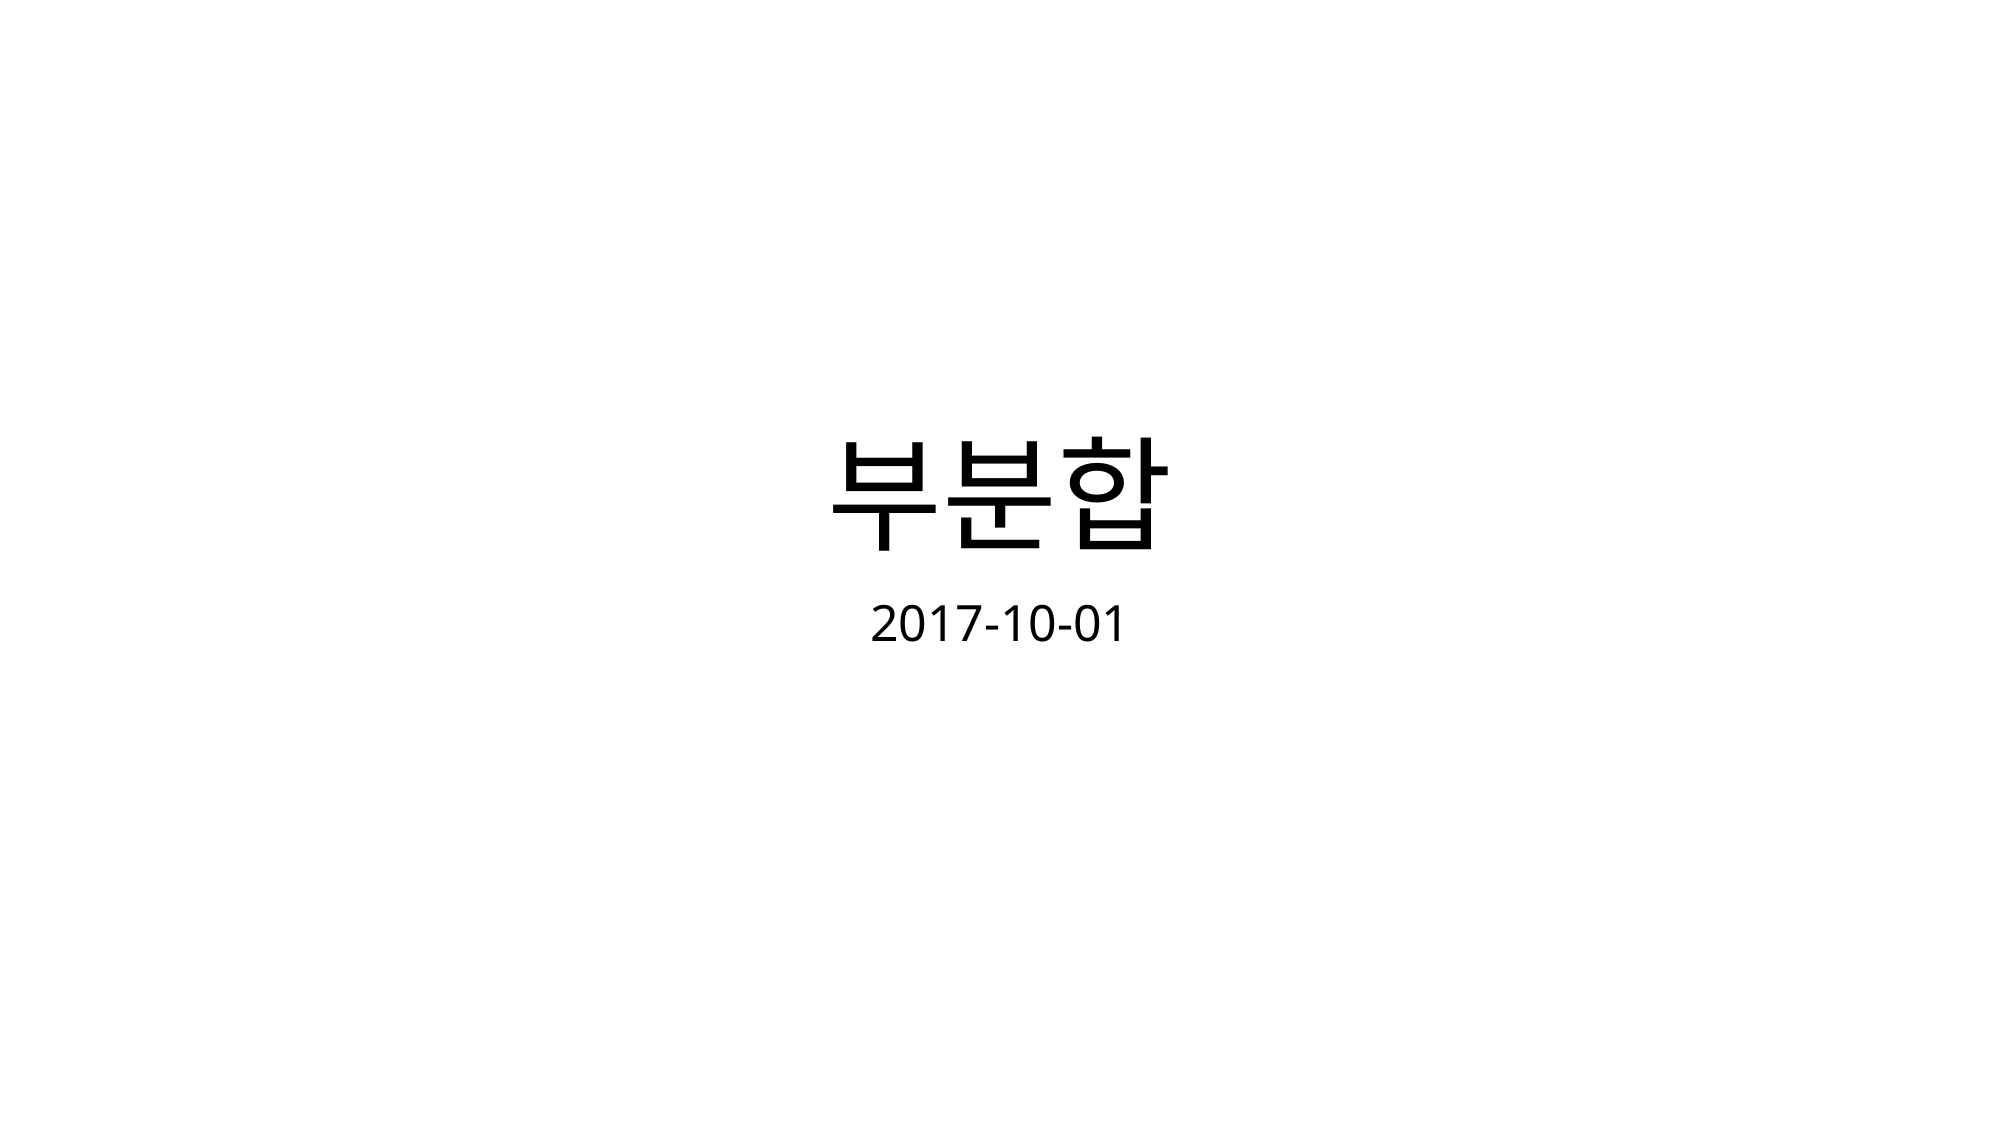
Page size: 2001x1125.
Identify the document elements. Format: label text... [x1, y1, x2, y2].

subtitle 2017-10-01 [249, 590, 1750, 863]
title 부분합 [249, 184, 1750, 576]
